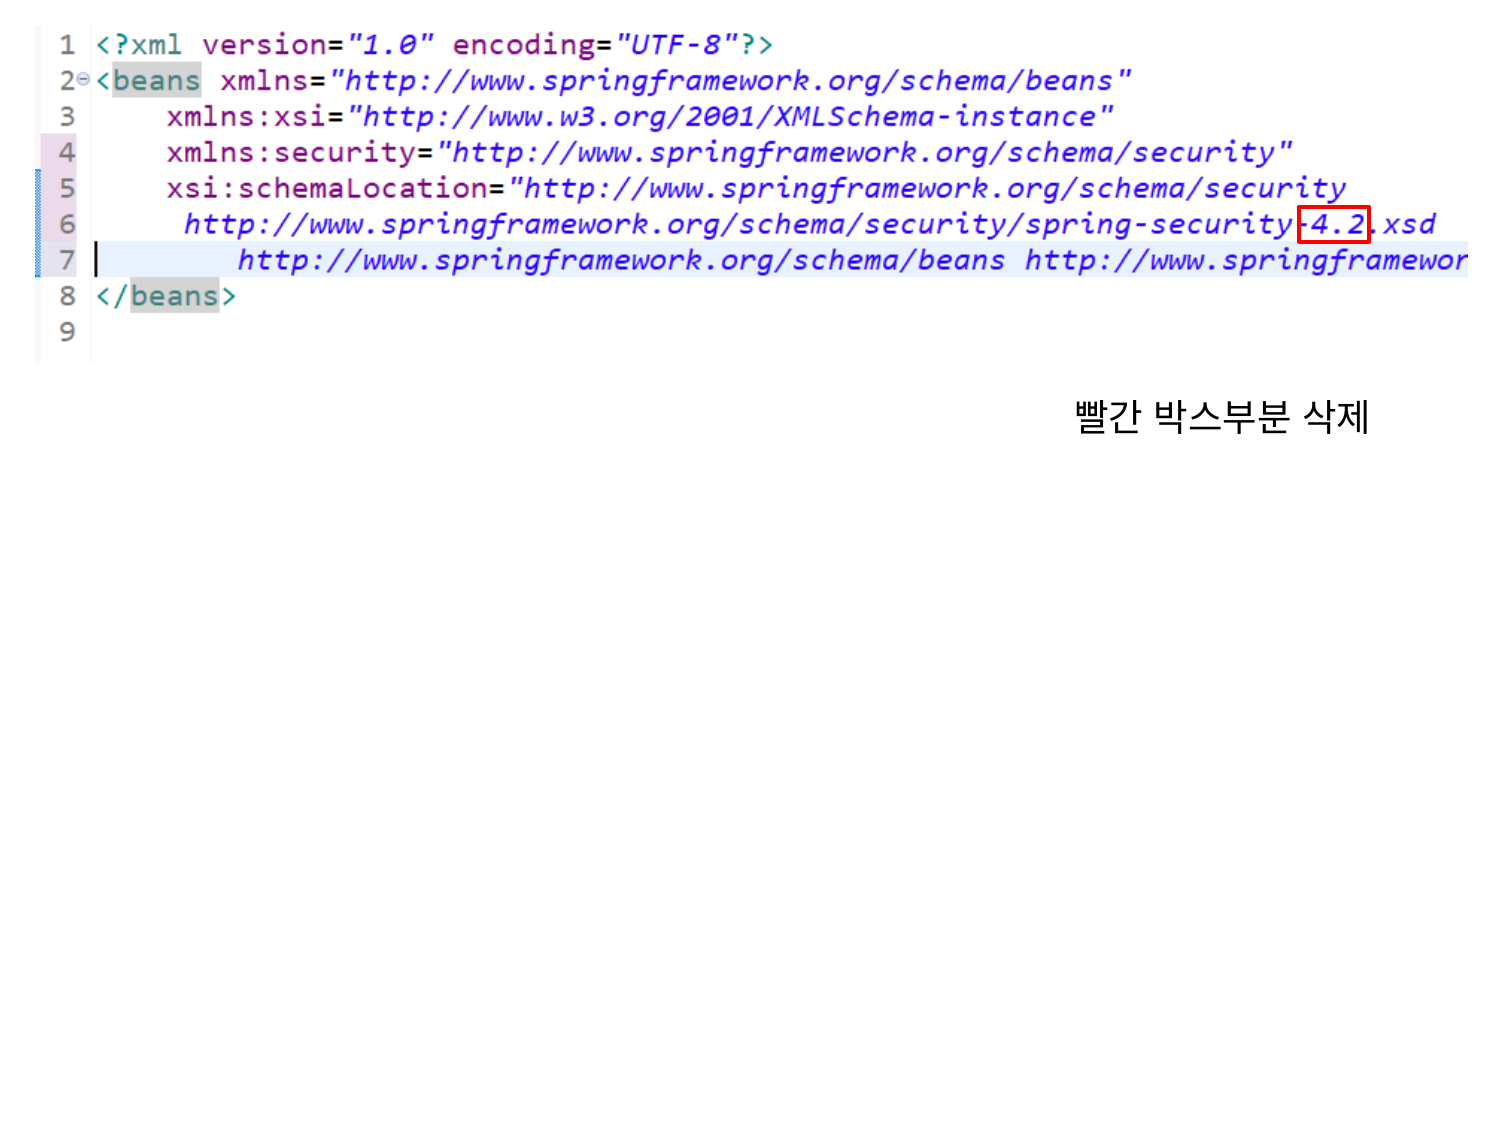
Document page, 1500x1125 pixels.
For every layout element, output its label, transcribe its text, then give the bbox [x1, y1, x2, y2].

picture [34, 23, 1468, 364]
text_box 빨간 박스부분 삭제 [1059, 386, 1387, 447]
